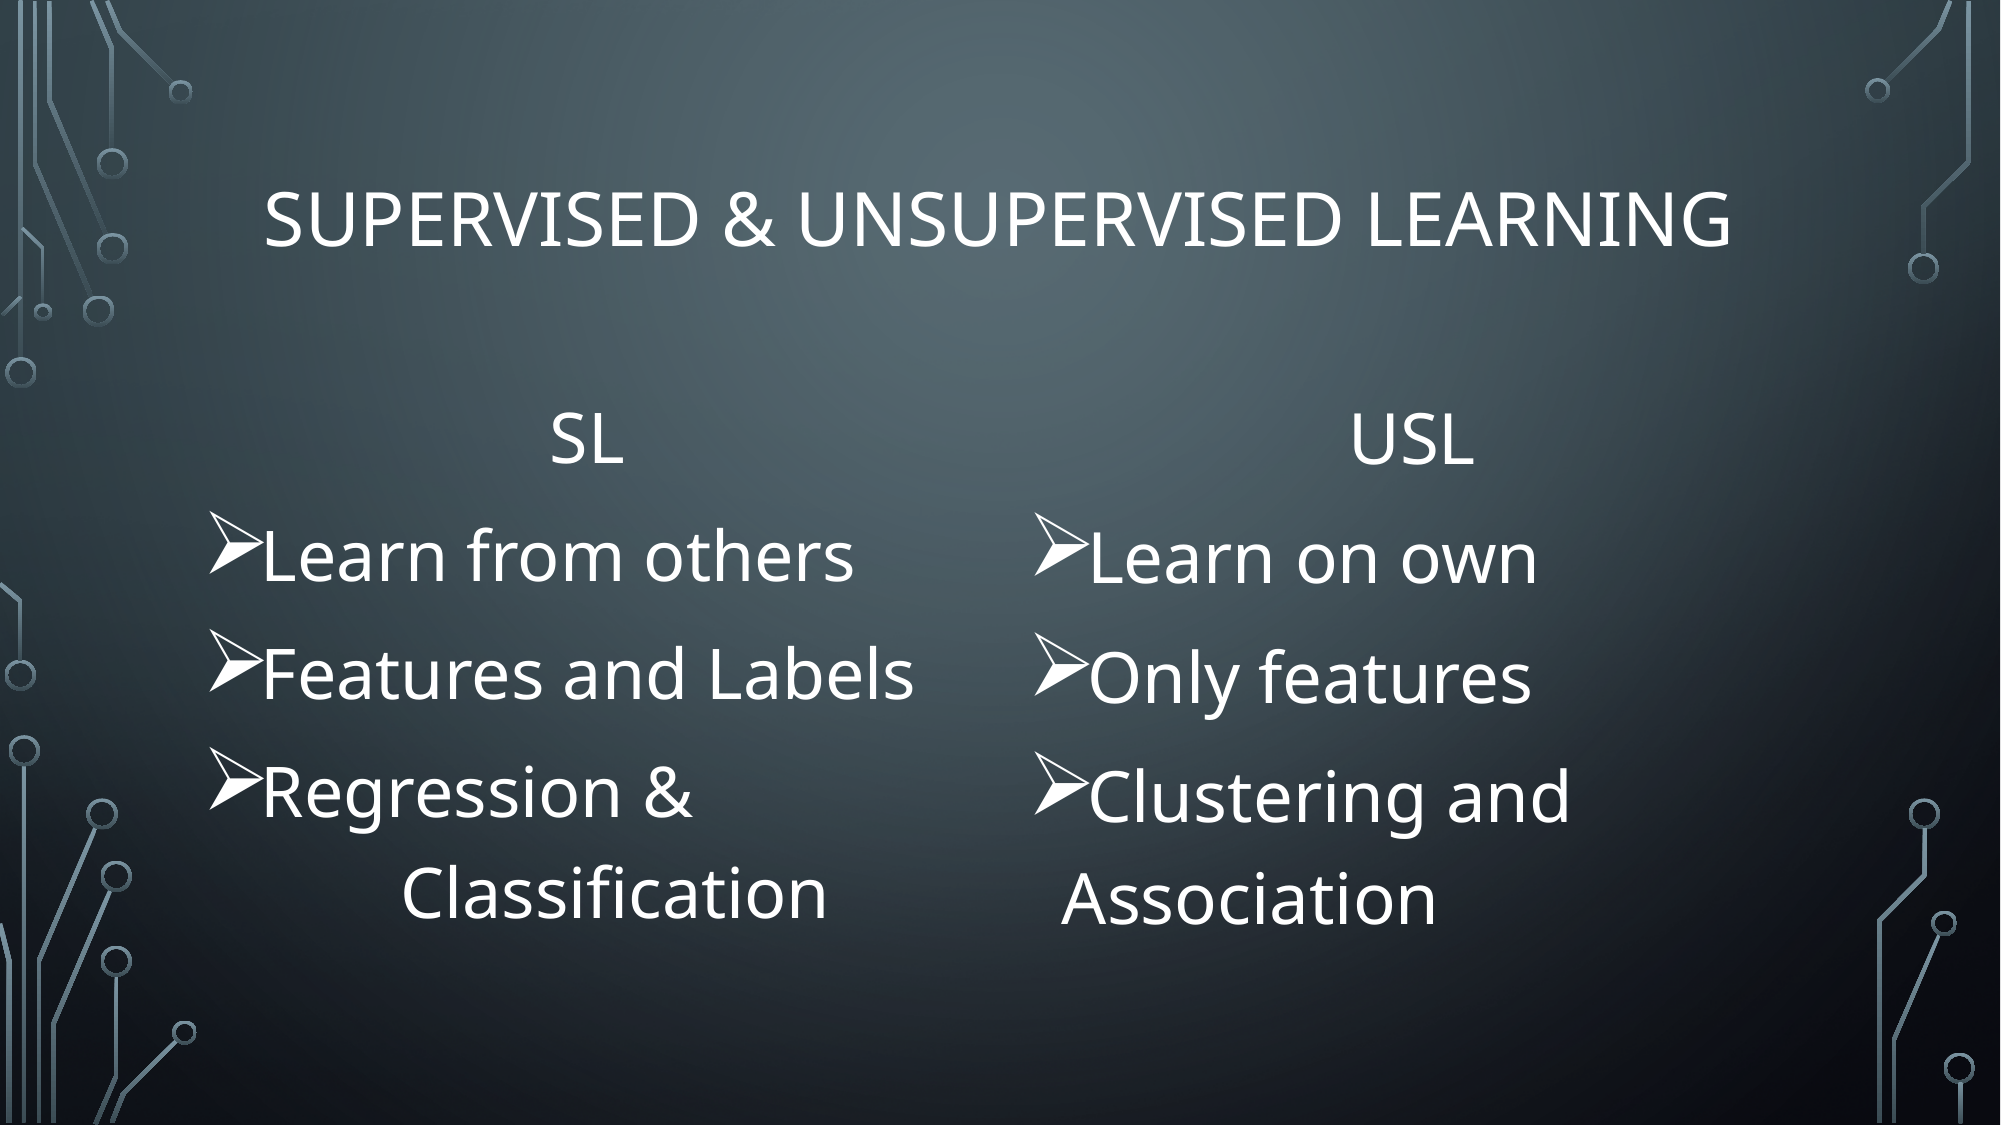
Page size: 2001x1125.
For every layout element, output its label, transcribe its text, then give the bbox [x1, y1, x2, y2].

list USL Learn on own Only features Clustering and Association [1012, 369, 1813, 950]
list SL Learn from others Features and Labels Regression & Classification [187, 369, 988, 950]
title Supervised & Unsupervised Learning [187, 101, 1813, 344]
